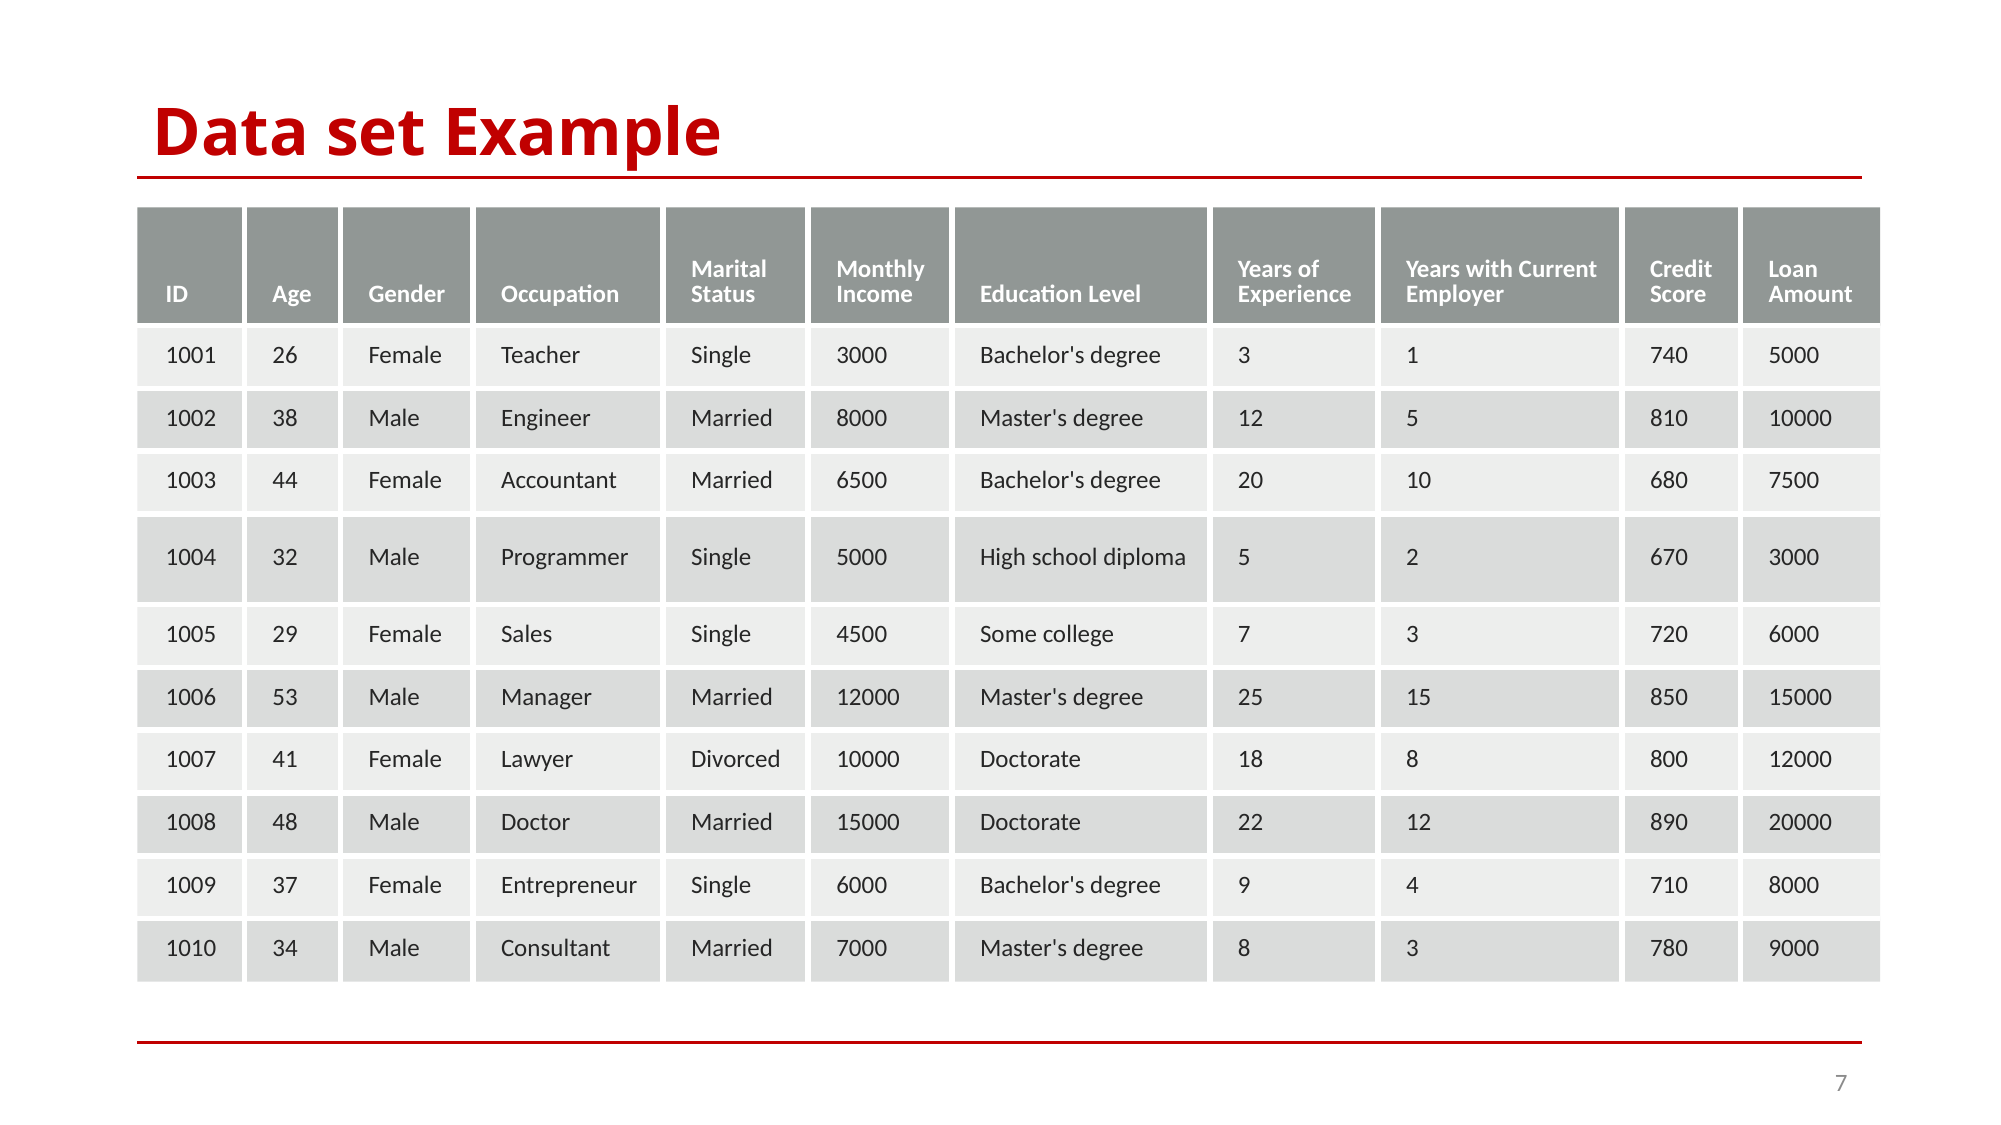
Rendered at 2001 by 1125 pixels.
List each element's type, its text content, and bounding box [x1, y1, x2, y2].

table_cell Bachelor's degree [955, 859, 1207, 916]
table_cell Entrepreneur [476, 859, 660, 916]
table_cell 12 [1381, 796, 1619, 853]
table_cell 7 [1213, 607, 1375, 665]
table_cell 3 [1381, 607, 1619, 665]
table_cell Married [666, 670, 805, 727]
table_cell 1010 [137, 921, 242, 982]
table_cell 5 [1381, 391, 1619, 448]
table_cell Lawyer [476, 733, 660, 790]
table_cell 44 [247, 454, 338, 511]
table_cell Consultant [476, 921, 660, 982]
table_cell 3 [1213, 328, 1375, 386]
table_cell 850 [1625, 670, 1738, 727]
table_cell Male [343, 796, 470, 853]
table_cell Sales [476, 607, 660, 665]
table_cell 3000 [1743, 517, 1880, 602]
table_cell 8 [1213, 921, 1375, 982]
table_cell Accountant [476, 454, 660, 511]
table_cell High school diploma [955, 517, 1207, 602]
table_cell 32 [247, 517, 338, 602]
table_header Years of Experience [1213, 207, 1375, 323]
table_cell 5 [1213, 517, 1375, 602]
table_header ID [137, 207, 242, 323]
table_cell 9 [1213, 859, 1375, 916]
table_cell 29 [247, 607, 338, 665]
table_cell Master's degree [955, 670, 1207, 727]
table_cell Doctorate [955, 796, 1207, 853]
table_cell Bachelor's degree [955, 454, 1207, 511]
table_cell 48 [247, 796, 338, 853]
table_cell 7000 [811, 921, 949, 982]
table_cell 800 [1625, 733, 1738, 790]
table_cell 6500 [811, 454, 949, 511]
table_cell Master's degree [955, 391, 1207, 448]
table_cell 15000 [811, 796, 949, 853]
table_cell Single [666, 328, 805, 386]
table_cell 22 [1213, 796, 1375, 853]
table_header Credit Score [1625, 207, 1738, 323]
table_cell Programmer [476, 517, 660, 602]
title Data set Example [137, 90, 1863, 178]
table_cell Some college [955, 607, 1207, 665]
table_cell 12000 [811, 670, 949, 727]
table_cell 10000 [1743, 391, 1880, 448]
table_cell Male [343, 921, 470, 982]
table_cell 1006 [137, 670, 242, 727]
table_cell 12000 [1743, 733, 1880, 790]
table_header Years with Current Employer [1381, 207, 1619, 323]
table_cell 810 [1625, 391, 1738, 448]
table_cell 680 [1625, 454, 1738, 511]
table_cell Female [343, 607, 470, 665]
table_cell 41 [247, 733, 338, 790]
table_cell 780 [1625, 921, 1738, 982]
table_header Loan Amount [1743, 207, 1880, 323]
table_cell Female [343, 454, 470, 511]
table_cell 38 [247, 391, 338, 448]
table_cell 2 [1381, 517, 1619, 602]
table_cell Married [666, 391, 805, 448]
table_cell 15000 [1743, 670, 1880, 727]
table_cell 8000 [1743, 859, 1880, 916]
table_cell Single [666, 607, 805, 665]
table_header Education Level [955, 207, 1207, 323]
table_cell 15 [1381, 670, 1619, 727]
table_cell 20000 [1743, 796, 1880, 853]
table_cell 1 [1381, 328, 1619, 386]
table_cell 5000 [811, 517, 949, 602]
table_header Age [247, 207, 338, 323]
table_cell 890 [1625, 796, 1738, 853]
table_cell 3 [1381, 921, 1619, 982]
table_cell 670 [1625, 517, 1738, 602]
table_cell Married [666, 796, 805, 853]
table_cell 34 [247, 921, 338, 982]
table_cell 7500 [1743, 454, 1880, 511]
table_cell 8000 [811, 391, 949, 448]
table_cell Male [343, 517, 470, 602]
table_cell Divorced [666, 733, 805, 790]
table_header Monthly Income [811, 207, 949, 323]
table_cell 740 [1625, 328, 1738, 386]
table_header Occupation [476, 207, 660, 323]
table_cell Female [343, 733, 470, 790]
table_cell Female [343, 859, 470, 916]
table_header Gender [343, 207, 470, 323]
table_cell 8 [1381, 733, 1619, 790]
table_cell 18 [1213, 733, 1375, 790]
table_cell Doctor [476, 796, 660, 853]
table_cell Engineer [476, 391, 660, 448]
table_cell Doctorate [955, 733, 1207, 790]
table_cell 1004 [137, 517, 242, 602]
table_cell 4500 [811, 607, 949, 665]
table_cell Male [343, 670, 470, 727]
table_cell 10 [1381, 454, 1619, 511]
table_cell 1005 [137, 607, 242, 665]
table_cell 3000 [811, 328, 949, 386]
table_cell 5000 [1743, 328, 1880, 386]
table_cell 26 [247, 328, 338, 386]
table_cell 1003 [137, 454, 242, 511]
table_cell Bachelor's degree [955, 328, 1207, 386]
table_cell 1002 [137, 391, 242, 448]
table_cell 6000 [1743, 607, 1880, 665]
table_cell Single [666, 517, 805, 602]
table_cell 10000 [811, 733, 949, 790]
table_cell Married [666, 454, 805, 511]
table_cell Manager [476, 670, 660, 727]
table_cell Master's degree [955, 921, 1207, 982]
table_cell 12 [1213, 391, 1375, 448]
table_cell 1009 [137, 859, 242, 916]
table_cell 9000 [1743, 921, 1880, 982]
table_cell 25 [1213, 670, 1375, 727]
table_cell Married [666, 921, 805, 982]
slide_number 7 [1412, 1051, 1863, 1111]
table_cell 20 [1213, 454, 1375, 511]
table_cell 720 [1625, 607, 1738, 665]
table_cell Teacher [476, 328, 660, 386]
table_cell 1007 [137, 733, 242, 790]
table_cell 1008 [137, 796, 242, 853]
table_cell 4 [1381, 859, 1619, 916]
table_header Marital Status [666, 207, 805, 323]
table_cell 53 [247, 670, 338, 727]
table_cell 37 [247, 859, 338, 916]
table_cell 710 [1625, 859, 1738, 916]
table_cell 6000 [811, 859, 949, 916]
table_cell Single [666, 859, 805, 916]
table_cell 1001 [137, 328, 242, 386]
table_cell Male [343, 391, 470, 448]
table_cell Female [343, 328, 470, 386]
